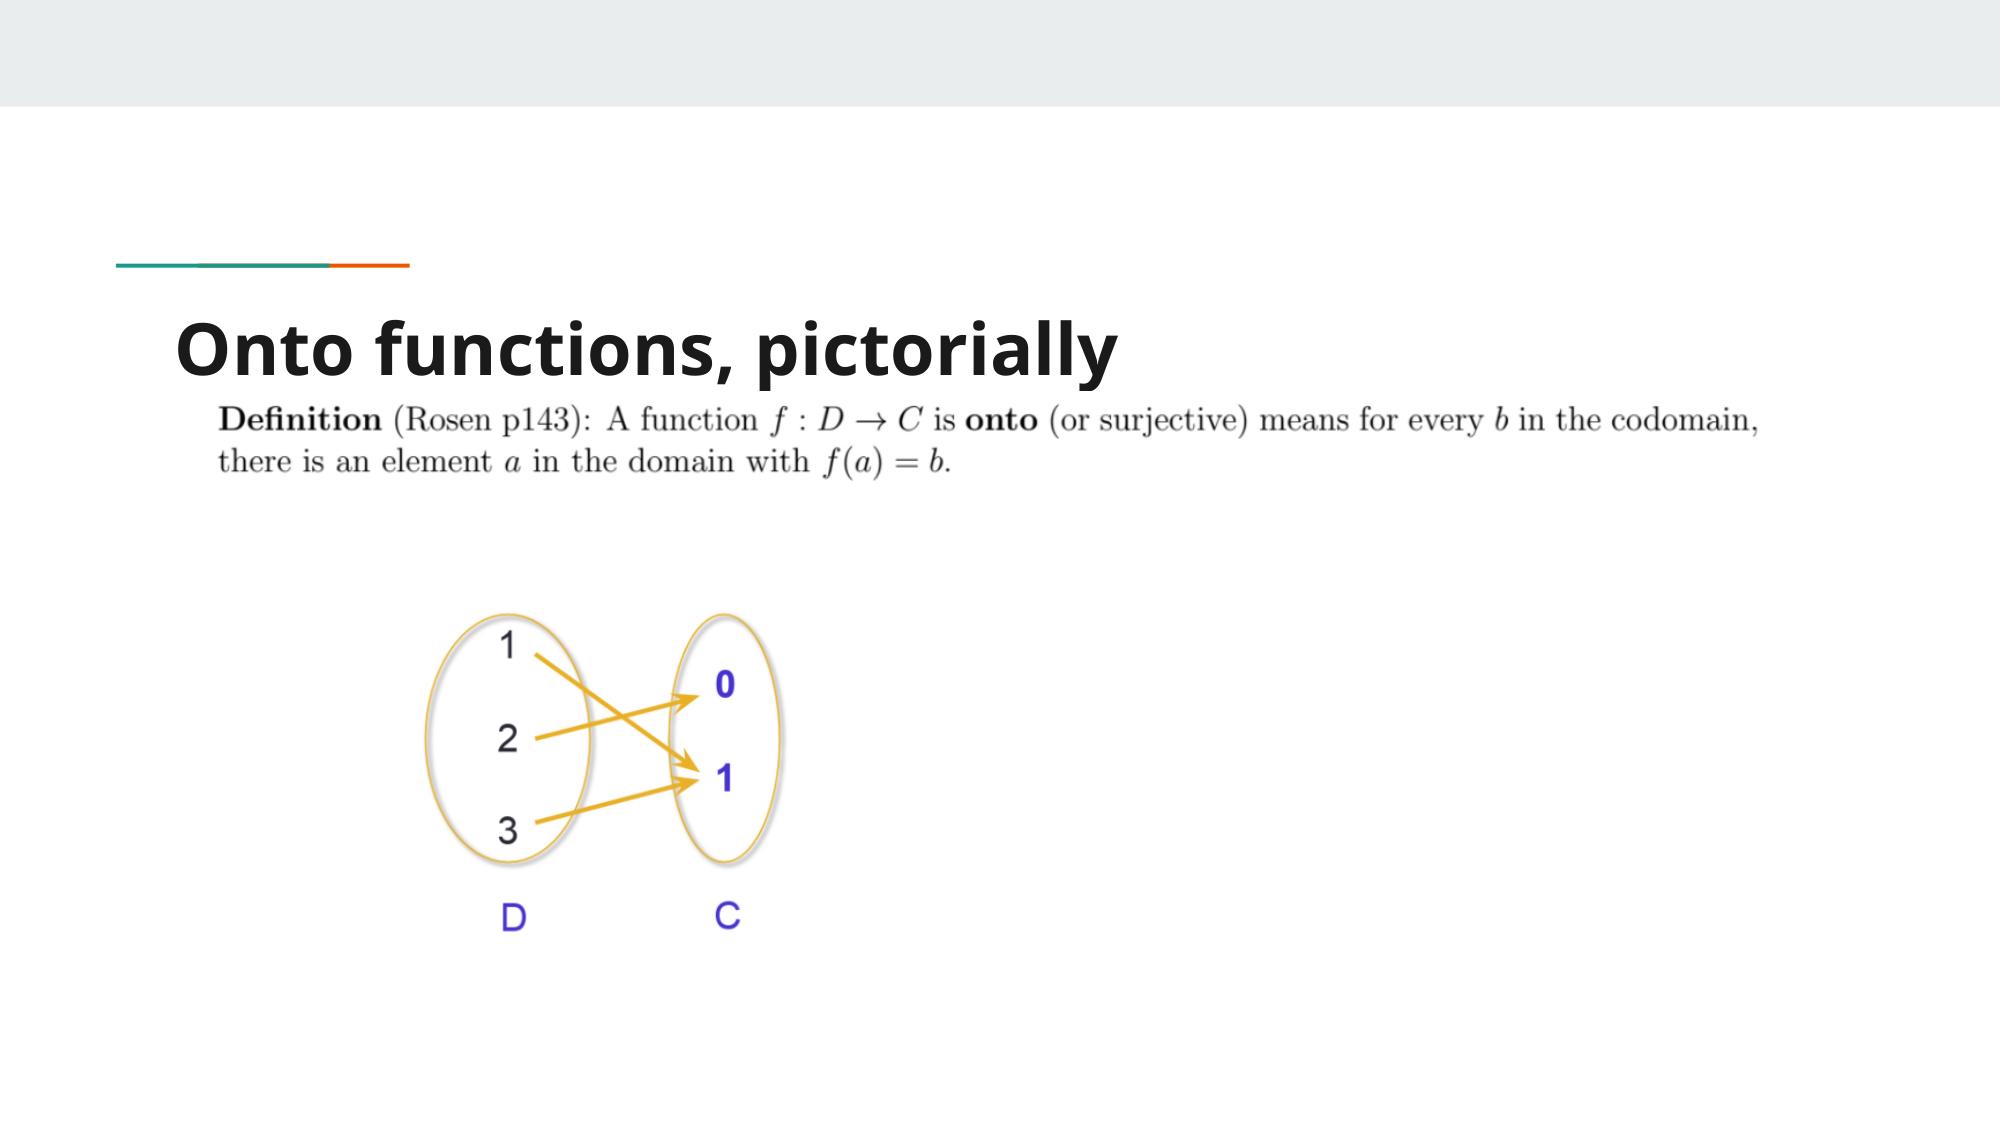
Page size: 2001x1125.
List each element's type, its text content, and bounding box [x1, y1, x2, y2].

picture [377, 562, 839, 982]
title Onto functions, pictorially [159, 288, 1842, 406]
picture [207, 391, 1783, 490]
